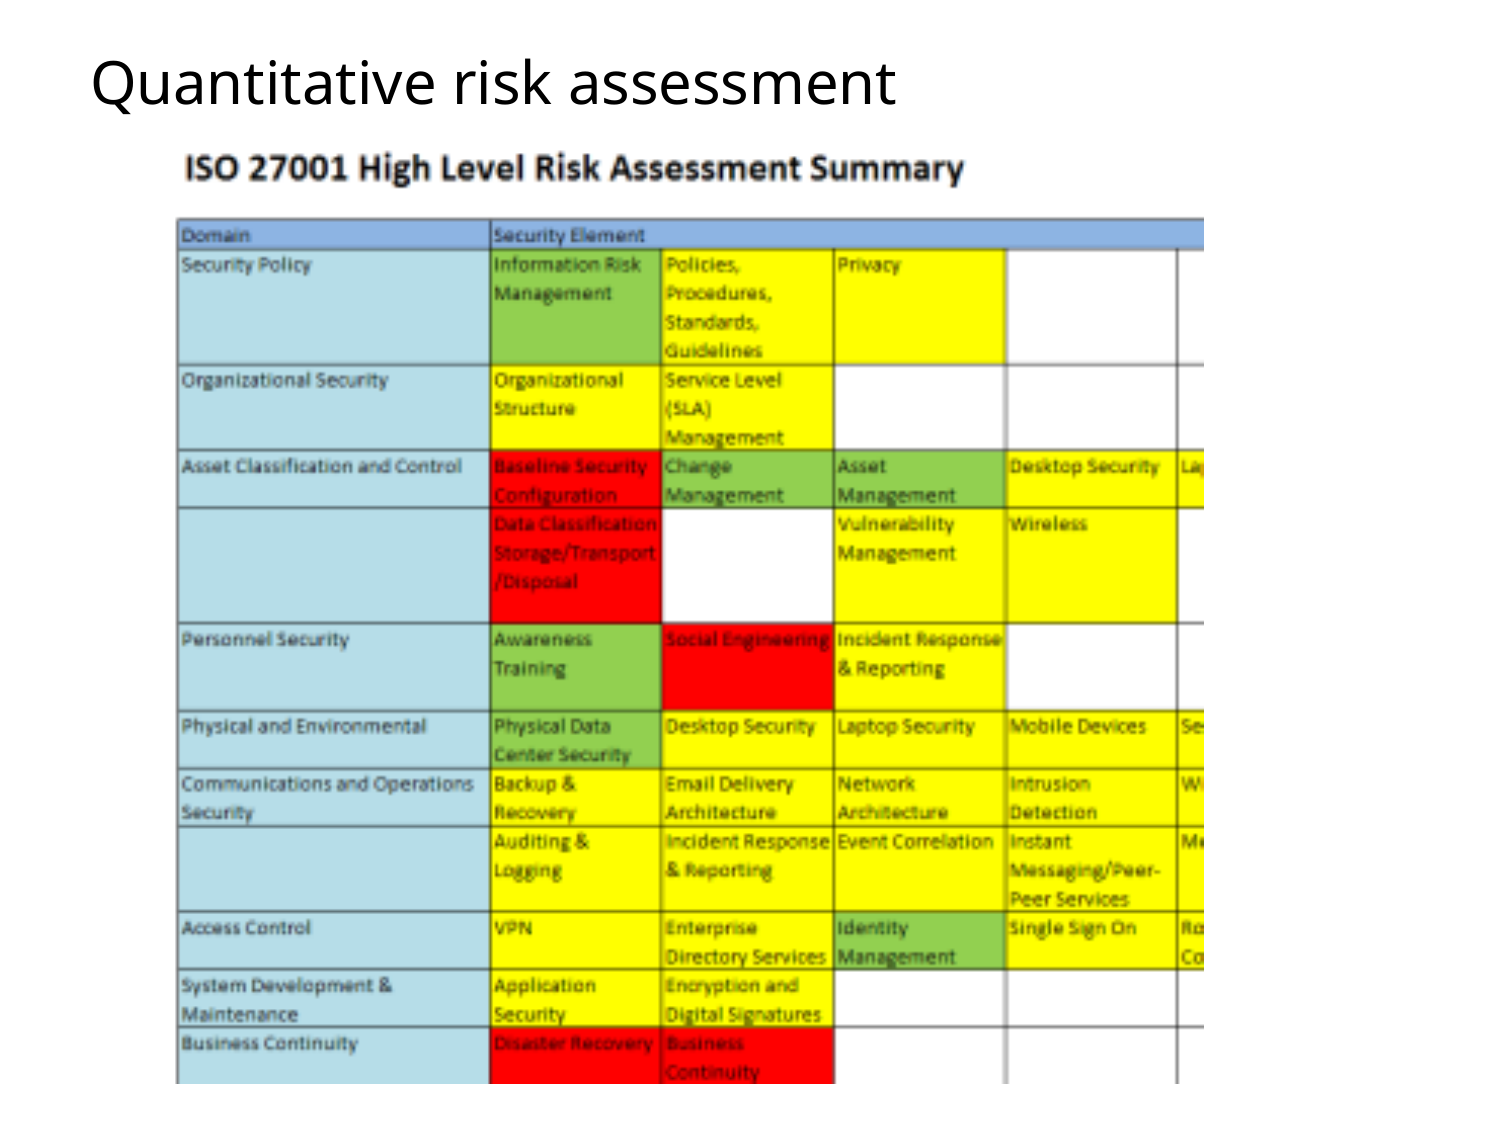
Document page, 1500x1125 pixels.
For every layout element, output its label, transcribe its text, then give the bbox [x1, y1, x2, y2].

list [174, 149, 1204, 1085]
title Quantitative risk assessment [75, 45, 1425, 125]
